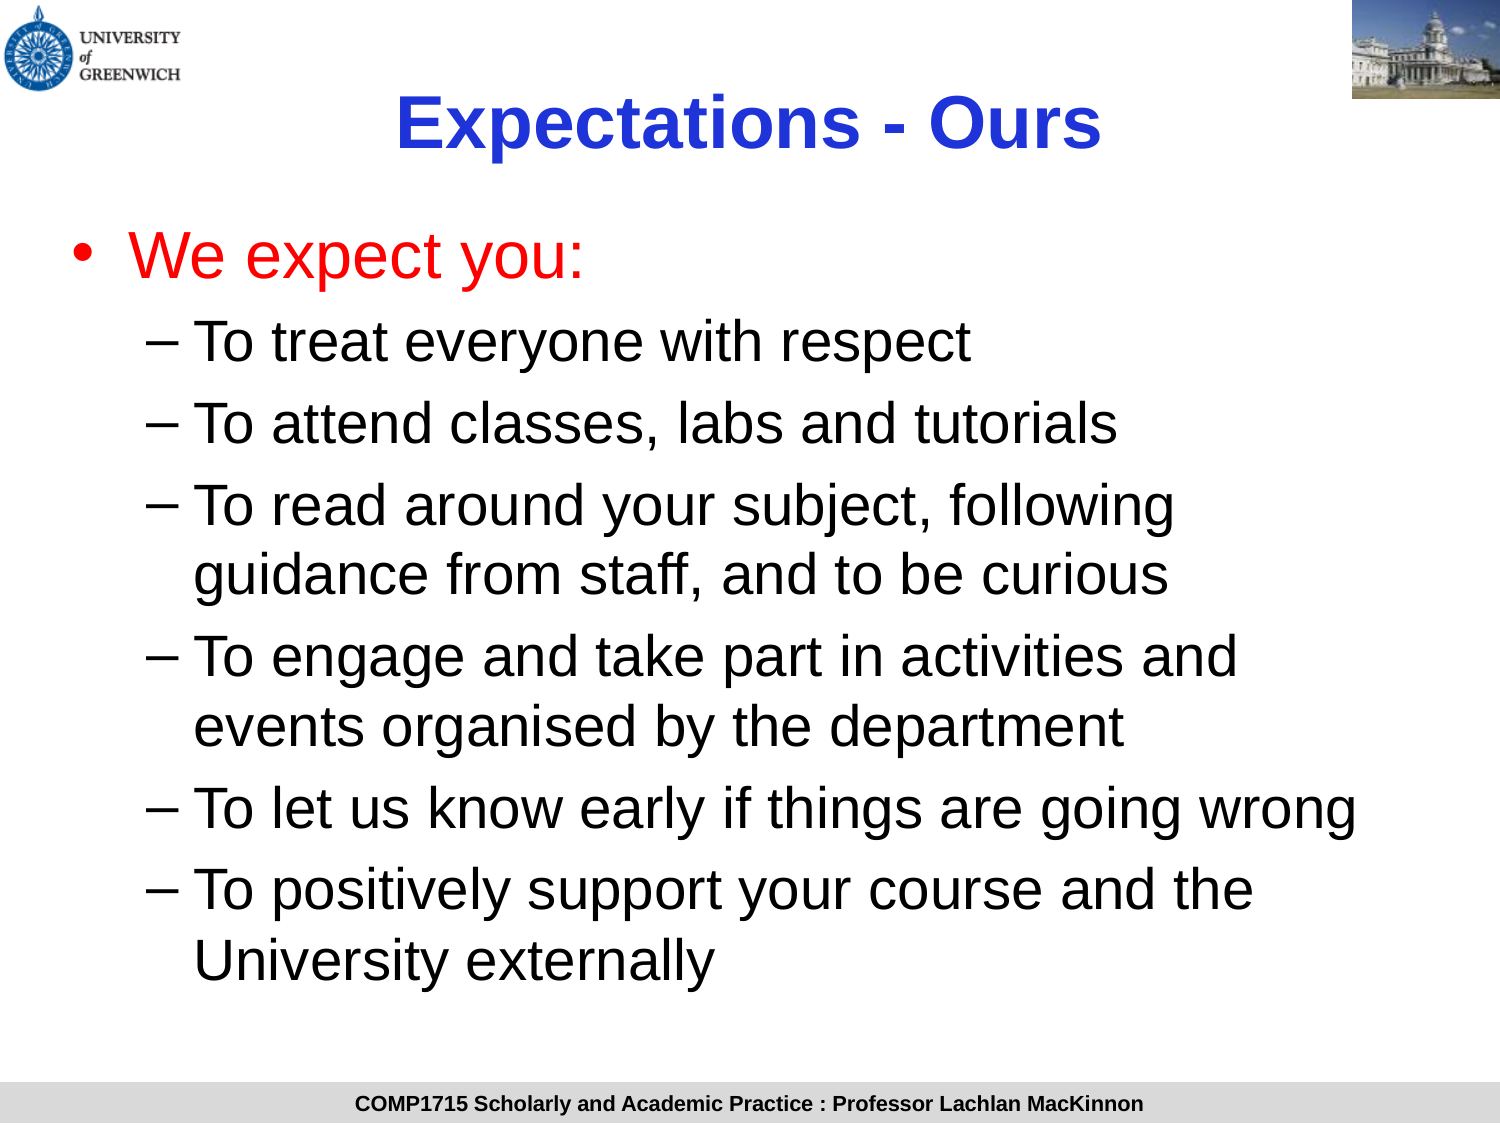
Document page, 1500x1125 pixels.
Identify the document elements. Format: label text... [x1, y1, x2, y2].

list We expect you: To treat everyone with respect To attend classes, labs and tutorials To read around your subject, following guidance from staff, and to be curious To engage and take part in activities and events organised by the department To let us know early if things are going wrong To positively support your course and the University externally [56, 204, 1407, 1066]
picture [1352, 0, 1500, 99]
picture [0, 0, 187, 99]
title Expectations - Ours [75, 66, 1425, 171]
